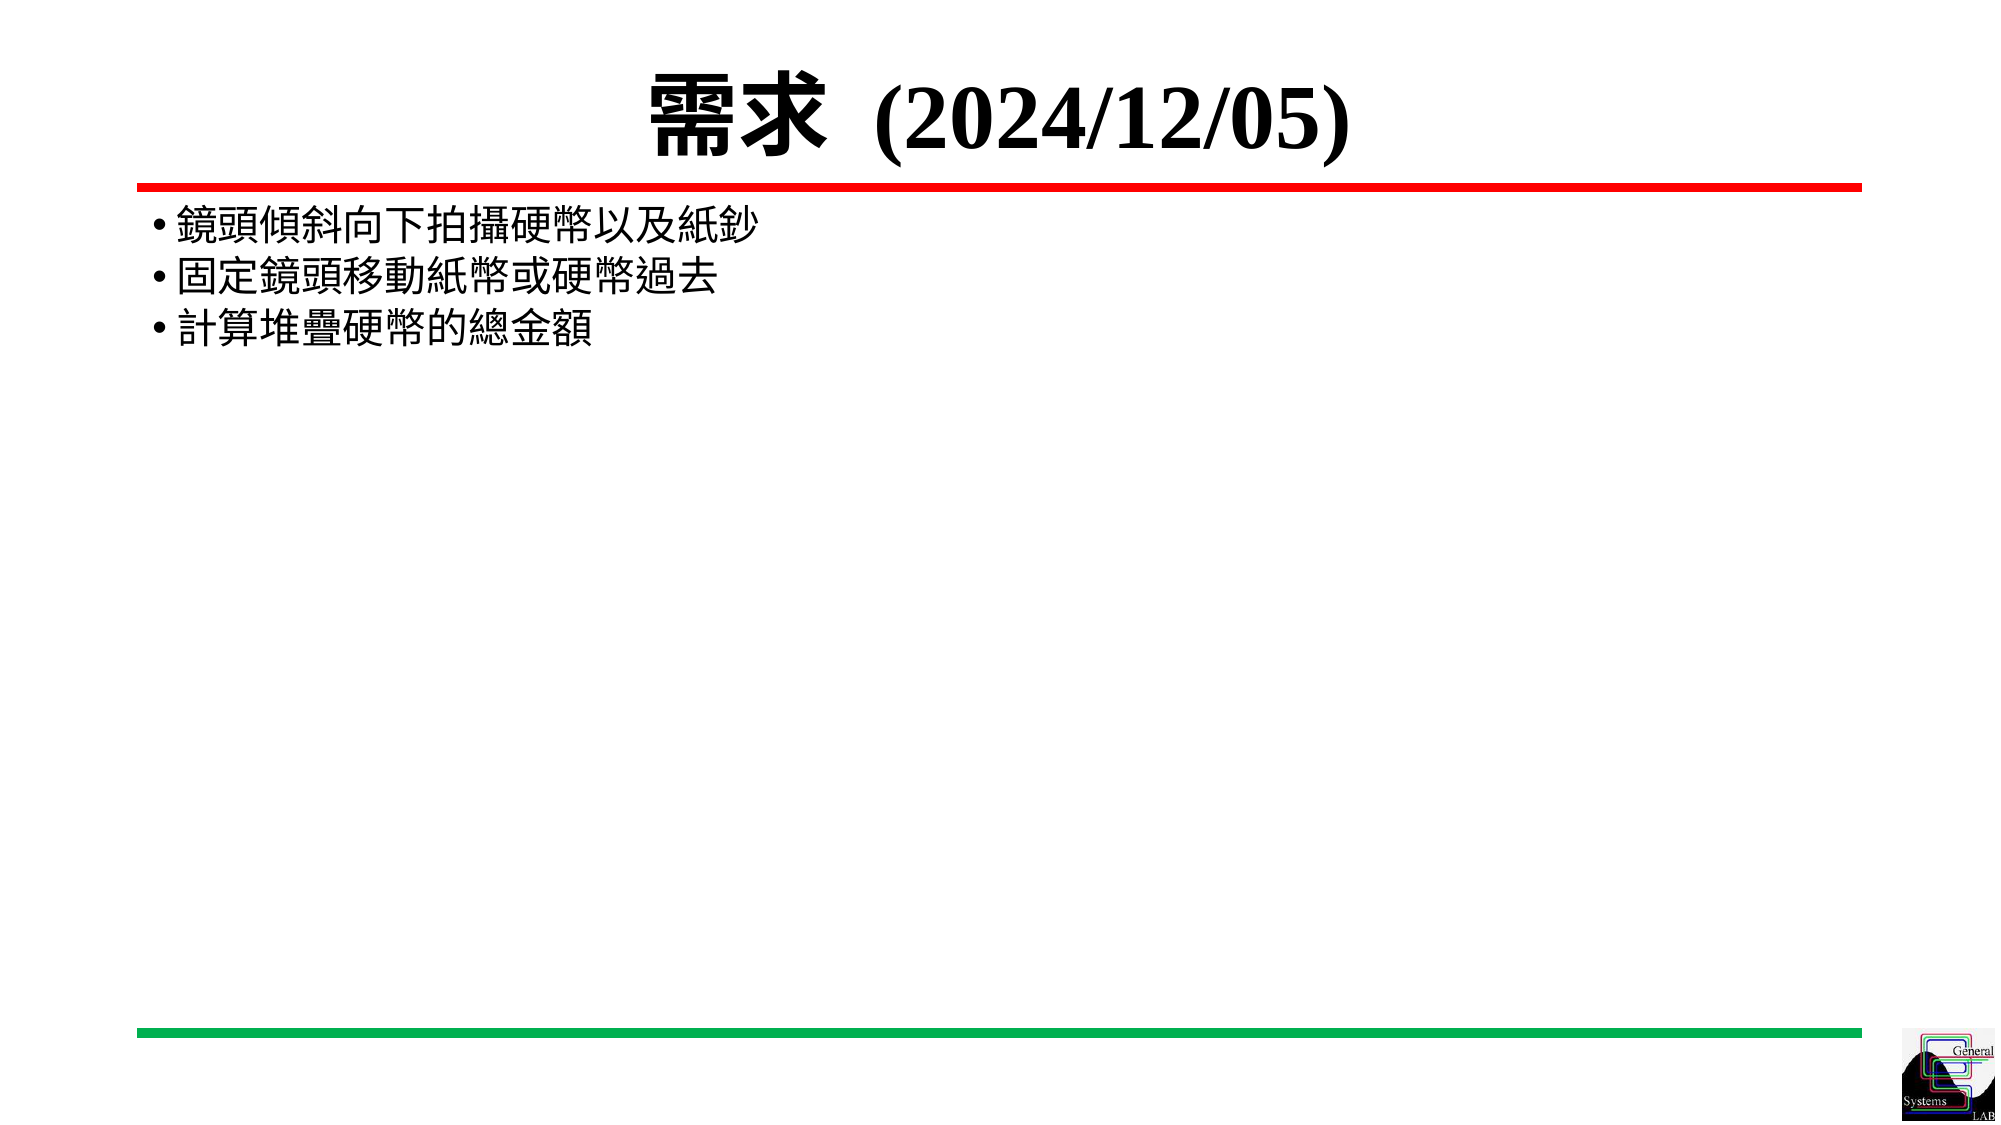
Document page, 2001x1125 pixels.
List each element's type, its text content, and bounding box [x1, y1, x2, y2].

list 鏡頭傾斜向下拍攝硬幣以及紙鈔 固定鏡頭移動紙幣或硬幣過去 計算堆疊硬幣的總金額 [137, 197, 1863, 1024]
picture [1902, 1028, 1995, 1121]
title 需求 (2024/12/05) [137, 59, 1863, 178]
